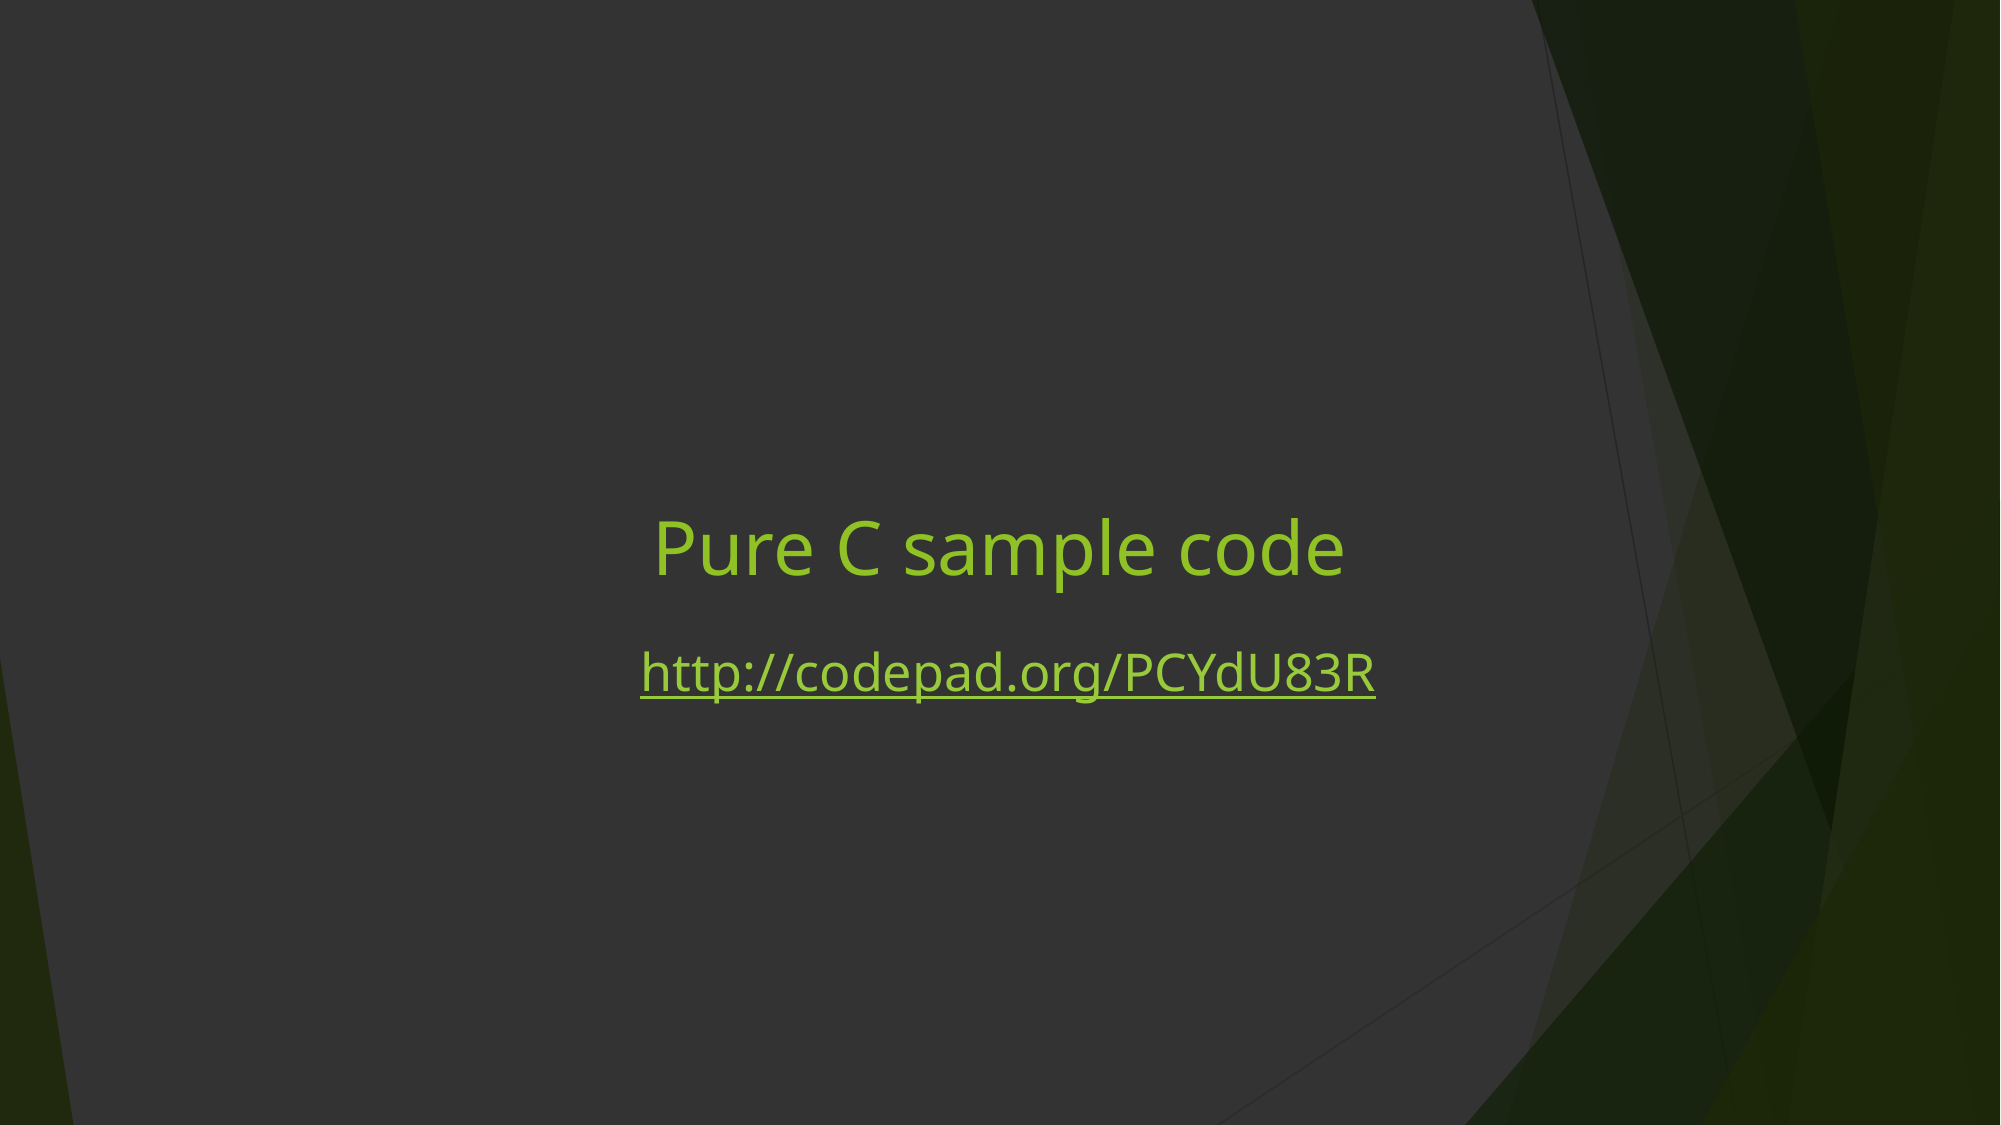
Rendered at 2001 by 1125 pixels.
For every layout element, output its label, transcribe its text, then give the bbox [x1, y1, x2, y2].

list http://codepad.org/PCYdU83R [294, 632, 1706, 772]
title Pure C sample code [294, 492, 1706, 632]
text_box [0, 0, 2000, 1125]
